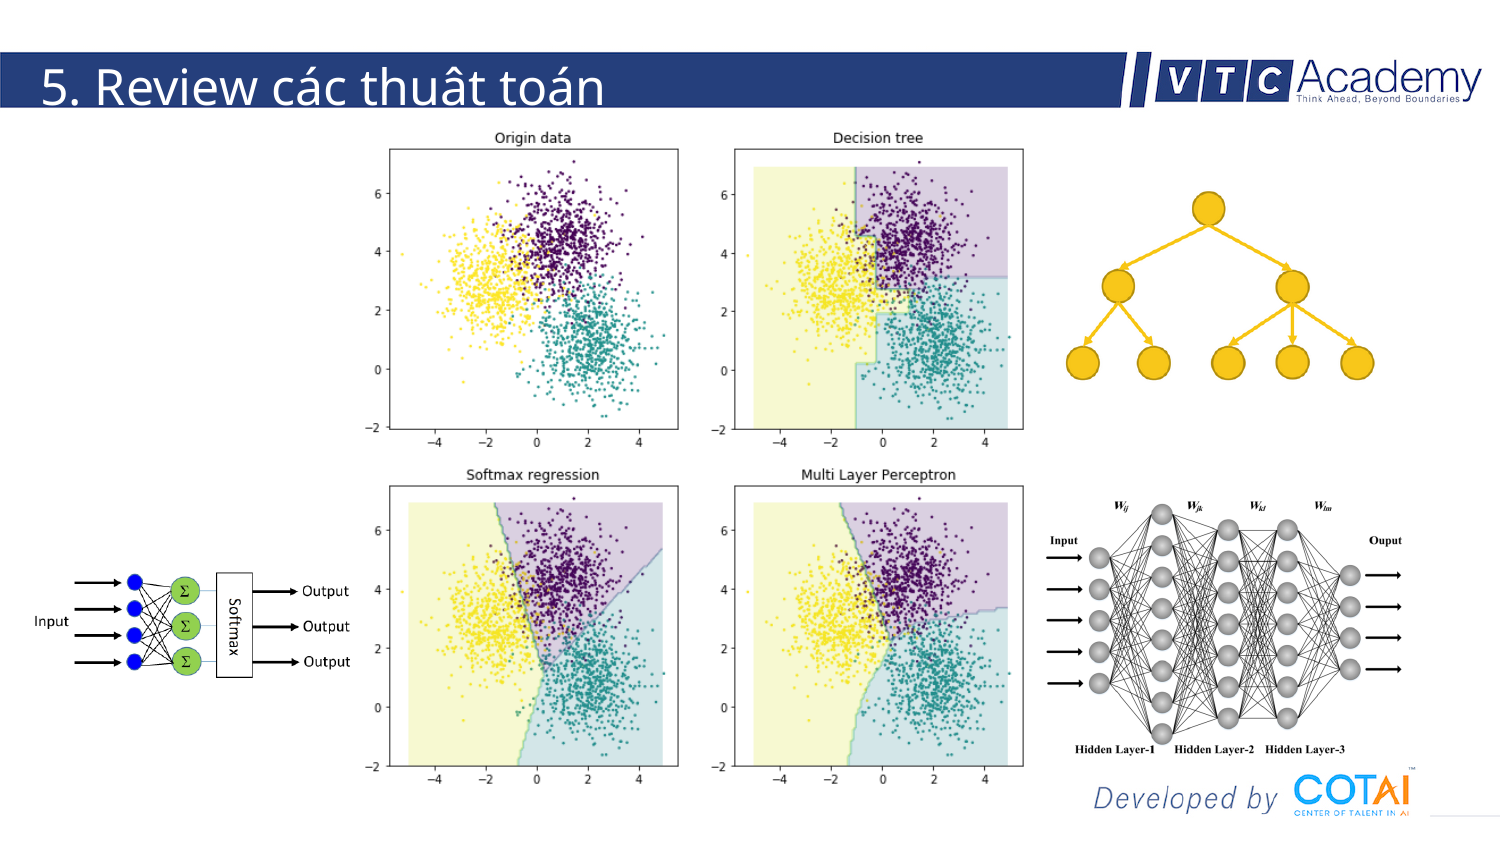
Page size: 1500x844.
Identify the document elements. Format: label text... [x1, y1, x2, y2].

picture [0, 0, 1500, 844]
title 5. Review các thuật toán [29, 44, 1323, 127]
